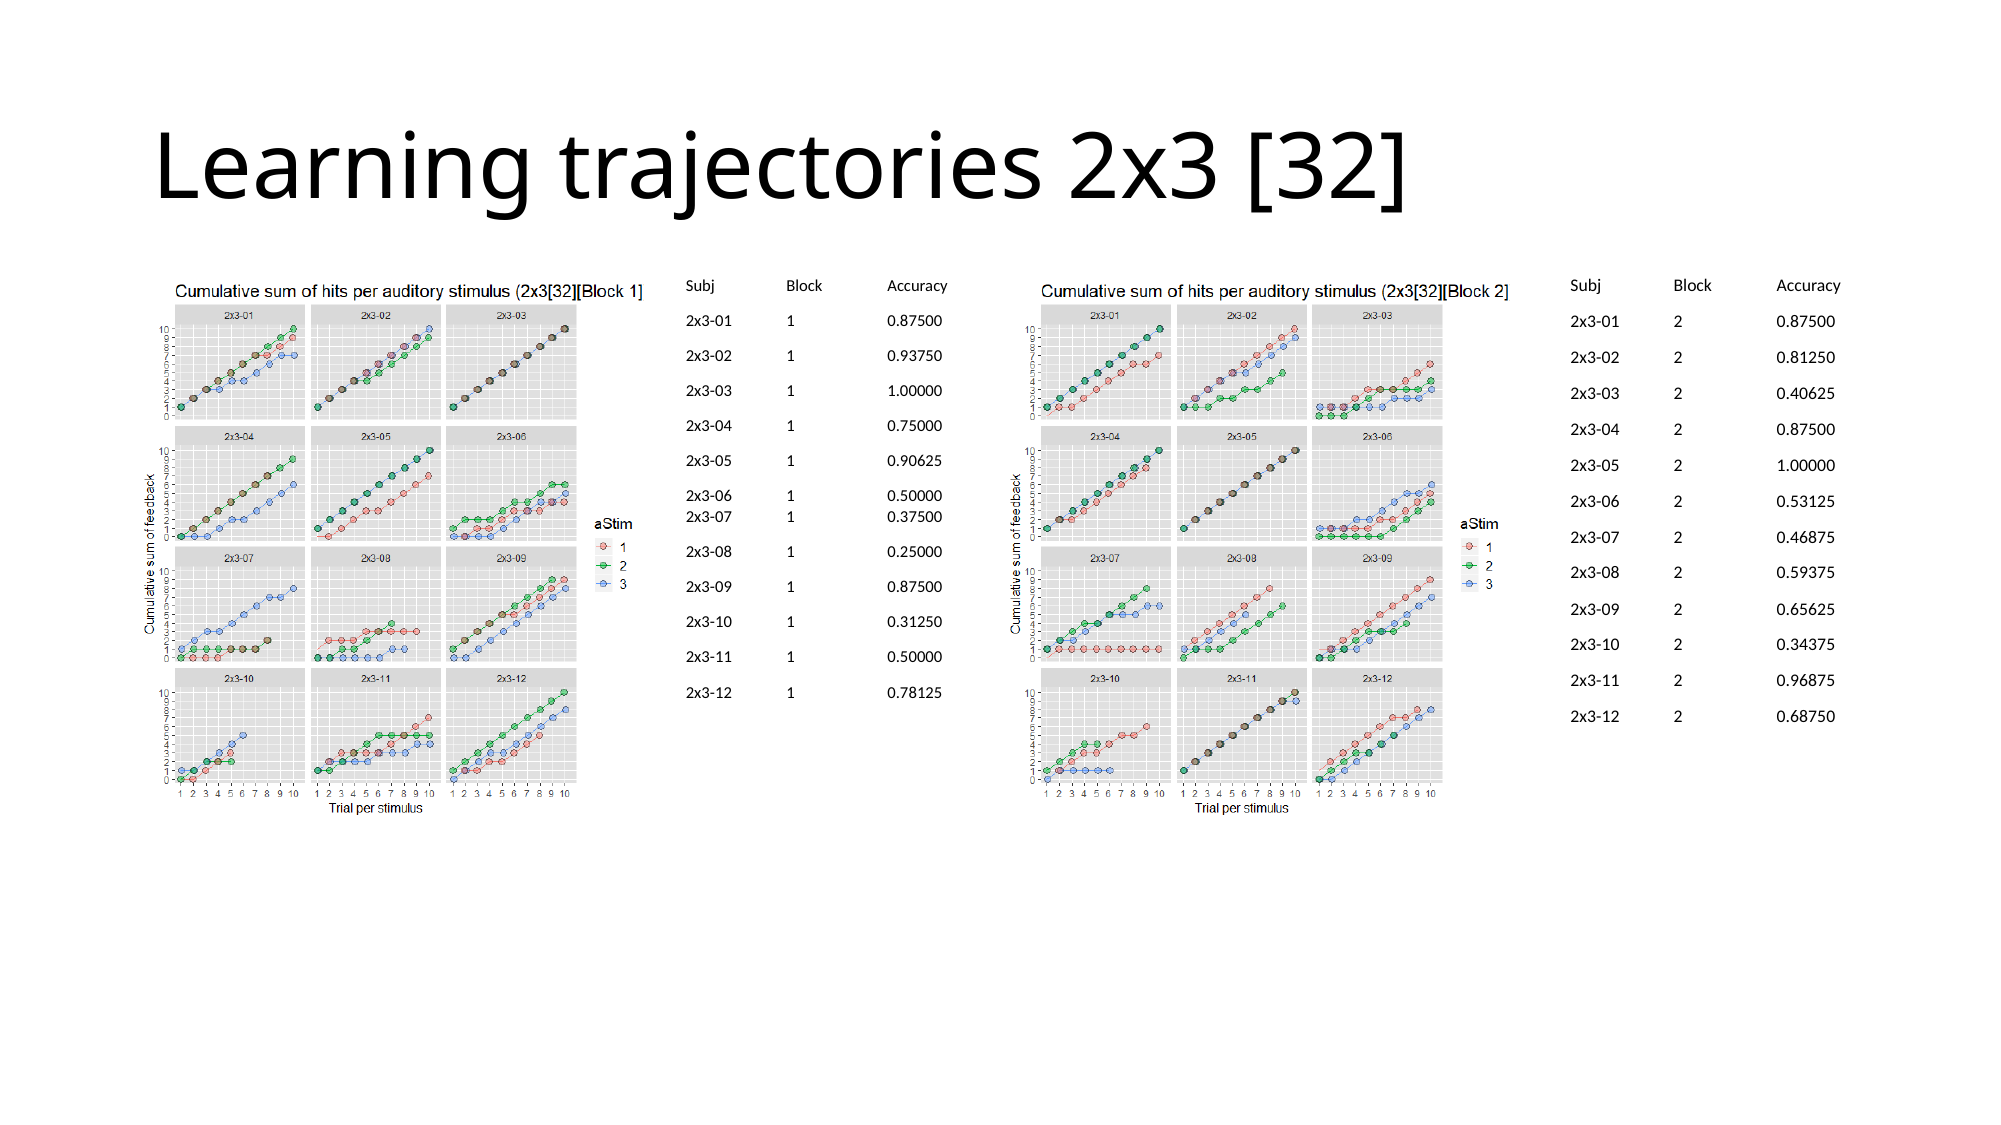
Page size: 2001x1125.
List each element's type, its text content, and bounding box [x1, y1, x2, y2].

table_cell 2x3-10 [675, 614, 776, 649]
table_cell 1 [776, 418, 876, 453]
table_cell 0.75000 [876, 418, 977, 453]
table_cell 2 [1662, 708, 1765, 744]
table_cell 2 [1662, 349, 1765, 385]
table_cell 2x3-03 [675, 383, 776, 418]
table_cell 2x3-06 [675, 488, 776, 509]
table_cell 0.87500 [876, 579, 977, 614]
table_cell 2x3-08 [1559, 565, 1662, 600]
table_cell 0.53125 [1765, 493, 1869, 529]
table_cell 0.87500 [1765, 421, 1869, 457]
table_header Subj [1559, 277, 1662, 313]
table_header Accuracy [1765, 277, 1869, 313]
picture [137, 277, 644, 820]
table_cell 1 [776, 614, 876, 649]
table_cell 2 [1662, 313, 1765, 349]
table_cell 2 [1662, 672, 1765, 708]
table_header Accuracy [876, 277, 977, 312]
table_cell 1 [776, 544, 876, 579]
table_cell 2 [1662, 565, 1765, 600]
table_cell 0.87500 [876, 312, 977, 347]
table_cell 2x3-04 [675, 418, 776, 453]
table_cell 1 [776, 453, 876, 488]
table_cell 2x3-06 [1559, 493, 1662, 529]
table_cell 2x3-05 [675, 453, 776, 488]
table_cell 1 [776, 312, 876, 347]
table_header Block [776, 277, 876, 312]
table_cell 0.78125 [876, 684, 977, 719]
table_cell 1.00000 [1765, 457, 1869, 493]
table_cell 2 [1662, 529, 1765, 565]
table_cell 0.25000 [876, 544, 977, 579]
table_header Block [1662, 277, 1765, 313]
table_cell 2 [1662, 493, 1765, 529]
table_cell 2x3-09 [675, 579, 776, 614]
table_cell 0.96875 [1765, 672, 1869, 708]
table_cell 2x3-11 [675, 649, 776, 684]
table_cell 2 [1662, 385, 1765, 421]
table_cell 0.59375 [1765, 565, 1869, 600]
table_cell 2x3-12 [1559, 708, 1662, 744]
table_cell 2x3-09 [1559, 600, 1662, 636]
table_cell 2 [1662, 457, 1765, 493]
table_cell 1 [776, 347, 876, 383]
table_cell 2x3-04 [1559, 421, 1662, 457]
table_cell 2x3-07 [1559, 529, 1662, 565]
table_cell 1 [776, 684, 876, 719]
table_cell 1 [776, 649, 876, 684]
picture [1003, 277, 1510, 820]
table_cell 2x3-01 [1559, 313, 1662, 349]
table_cell 1 [776, 509, 876, 544]
table_cell 1 [776, 383, 876, 418]
table_cell 2 [1662, 636, 1765, 672]
table_cell 2x3-12 [675, 684, 776, 719]
table_cell 2x3-10 [1559, 636, 1662, 672]
table_cell 0.50000 [876, 488, 977, 509]
table_cell 0.87500 [1765, 313, 1869, 349]
table_cell 1 [776, 579, 876, 614]
table_cell 1.00000 [876, 383, 977, 418]
table_cell 2x3-05 [1559, 457, 1662, 493]
title Learning trajectories 2x3 [32] [137, 59, 1863, 278]
table_cell 0.46875 [1765, 529, 1869, 565]
table_cell 0.93750 [876, 347, 977, 383]
table_cell 0.34375 [1765, 636, 1869, 672]
table_cell 0.68750 [1765, 708, 1869, 744]
table_cell 2x3-08 [675, 544, 776, 579]
table_cell 2x3-11 [1559, 672, 1662, 708]
table_cell 0.65625 [1765, 600, 1869, 636]
table_cell 0.37500 [876, 509, 977, 544]
table_header Subj [675, 277, 776, 312]
table_cell 0.50000 [876, 649, 977, 684]
table_cell 2x3-03 [1559, 385, 1662, 421]
table_cell 2x3-01 [675, 312, 776, 347]
table_cell 2 [1662, 421, 1765, 457]
table_cell 0.81250 [1765, 349, 1869, 385]
table_cell 0.31250 [876, 614, 977, 649]
table_cell 2 [1662, 600, 1765, 636]
table_cell 2x3-02 [1559, 349, 1662, 385]
table_cell 0.90625 [876, 453, 977, 488]
table_cell 0.40625 [1765, 385, 1869, 421]
table_cell 1 [776, 488, 876, 509]
table_cell 2x3-07 [675, 509, 776, 544]
table_cell 2x3-02 [675, 347, 776, 383]
